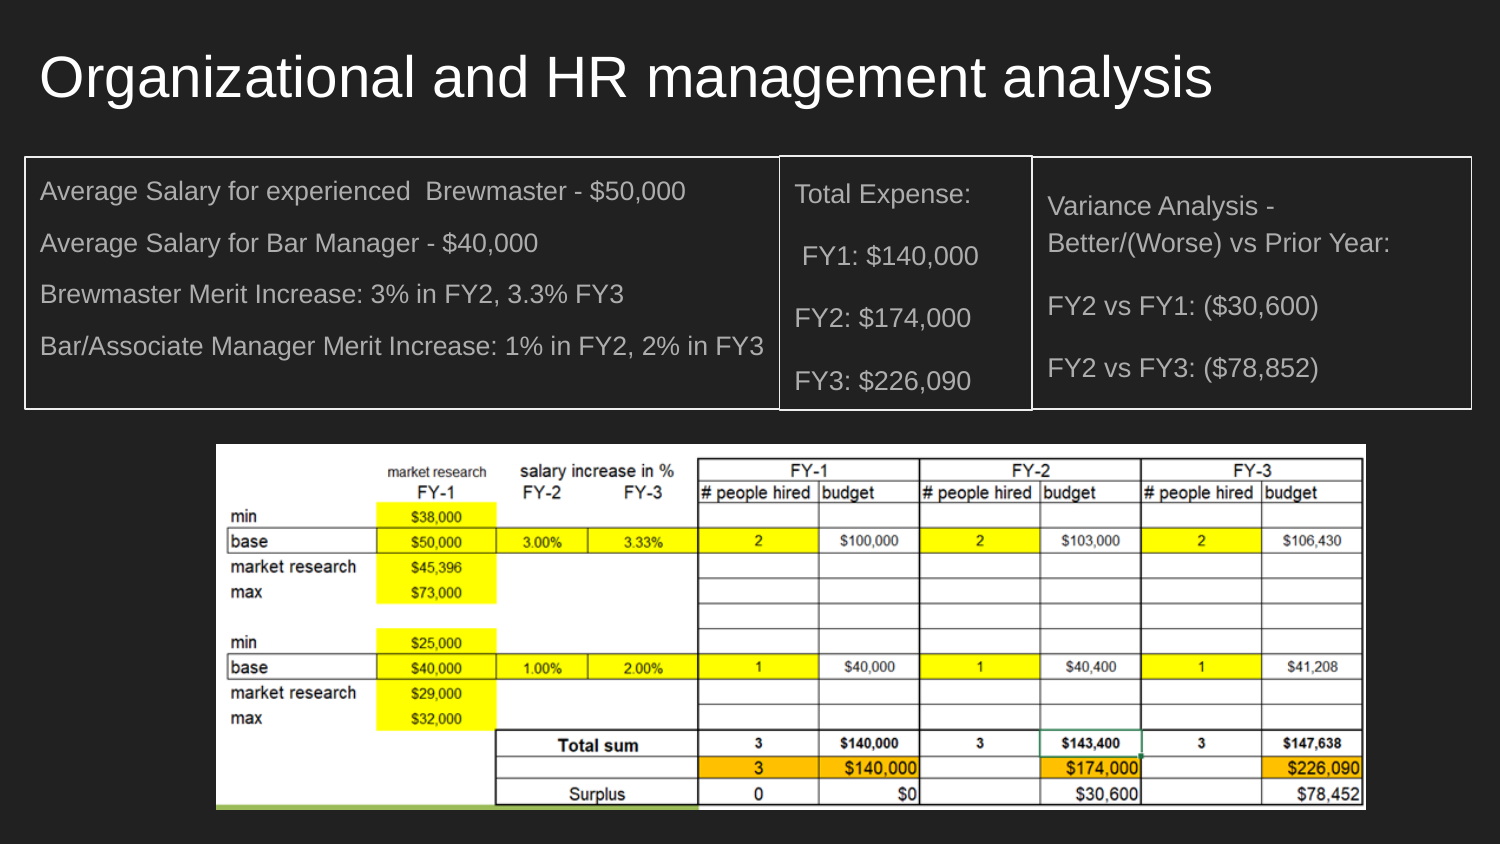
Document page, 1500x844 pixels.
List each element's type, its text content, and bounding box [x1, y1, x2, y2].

picture [215, 444, 1366, 811]
text_box Variance Analysis - Better/(Worse) vs Prior Year: FY2 vs FY1: ($30,600) FY2 vs FY3: ($78,852) [1032, 157, 1472, 410]
list Average Salary for experienced Brewmaster - $50,000 Average Salary for Bar Manager - $40,000 Brewmaster Merit Increase: 3% in FY2, 3.3% FY3 Bar/Associate Manager Merit Increase: 1% in FY2, 2% in FY3 [24, 194, 779, 410]
text_box Total Expense: FY1: $140,000 FY2: $174,000 FY3: $226,090 [779, 156, 1033, 411]
text_box Organizational and HR management analysis [24, 23, 1423, 194]
